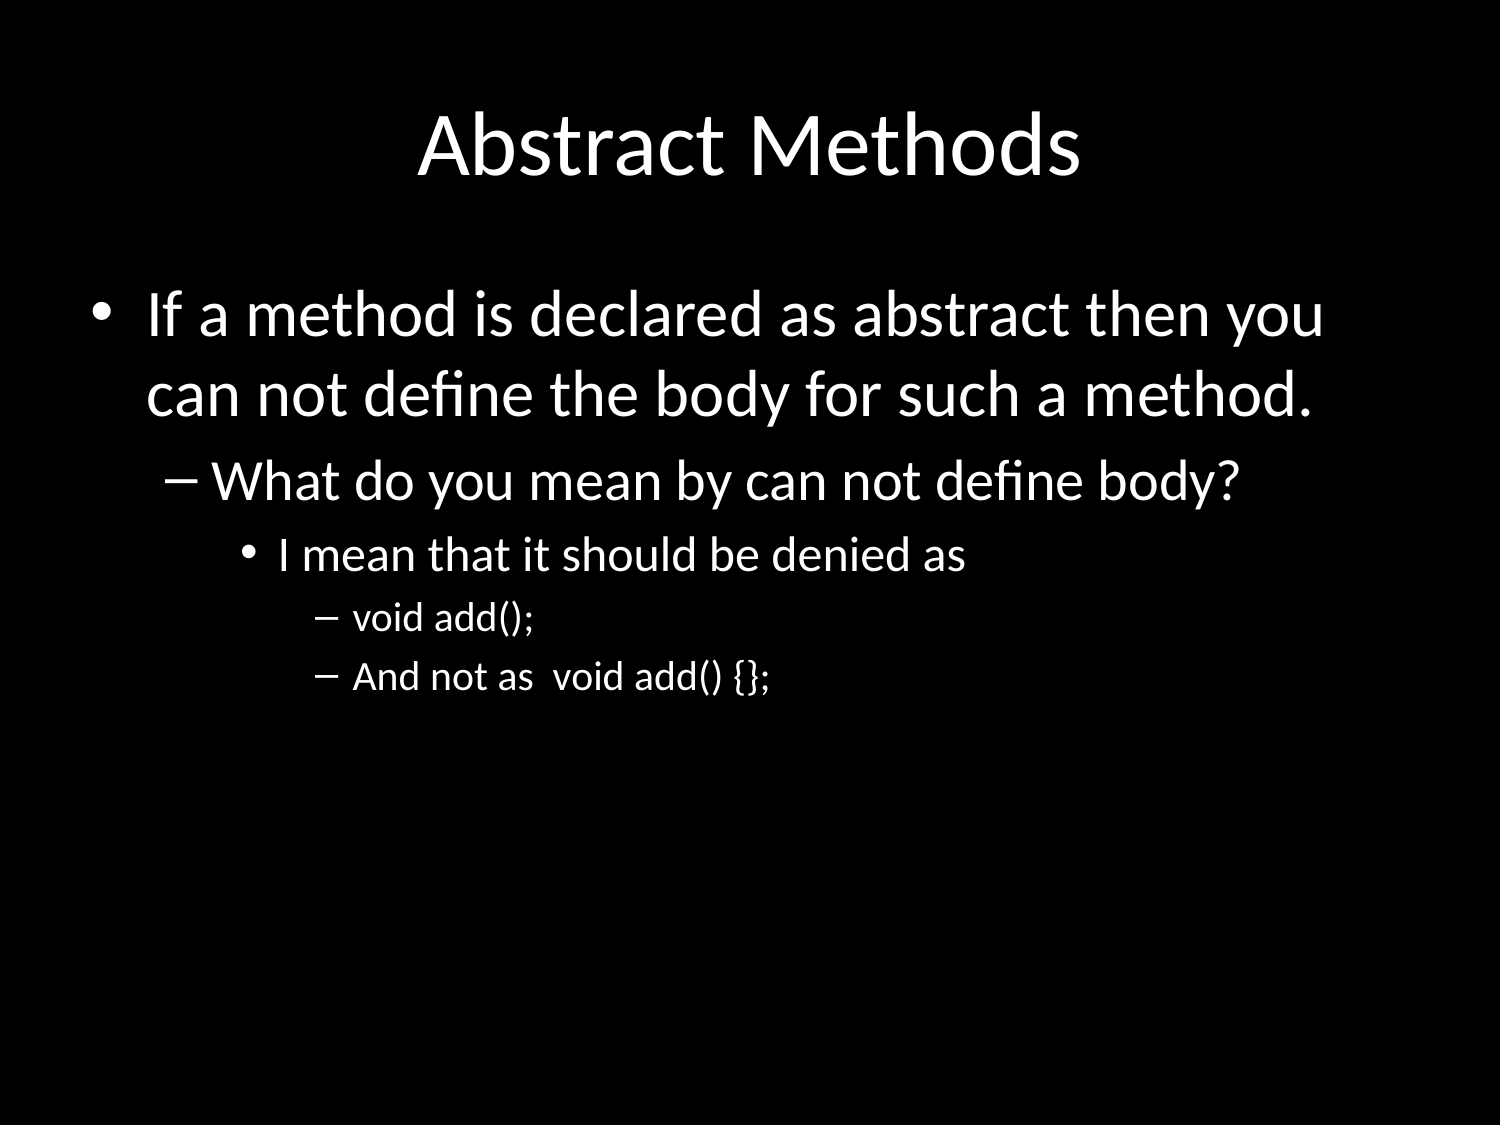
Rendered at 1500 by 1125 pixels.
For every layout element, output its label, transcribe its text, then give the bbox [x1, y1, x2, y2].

list If a method is declared as abstract then you can not define the body for such a method. What do you mean by can not define body? I mean that it should be denied as void add(); And not as void add() {}; [75, 262, 1425, 1005]
title Abstract Methods [75, 45, 1425, 233]
